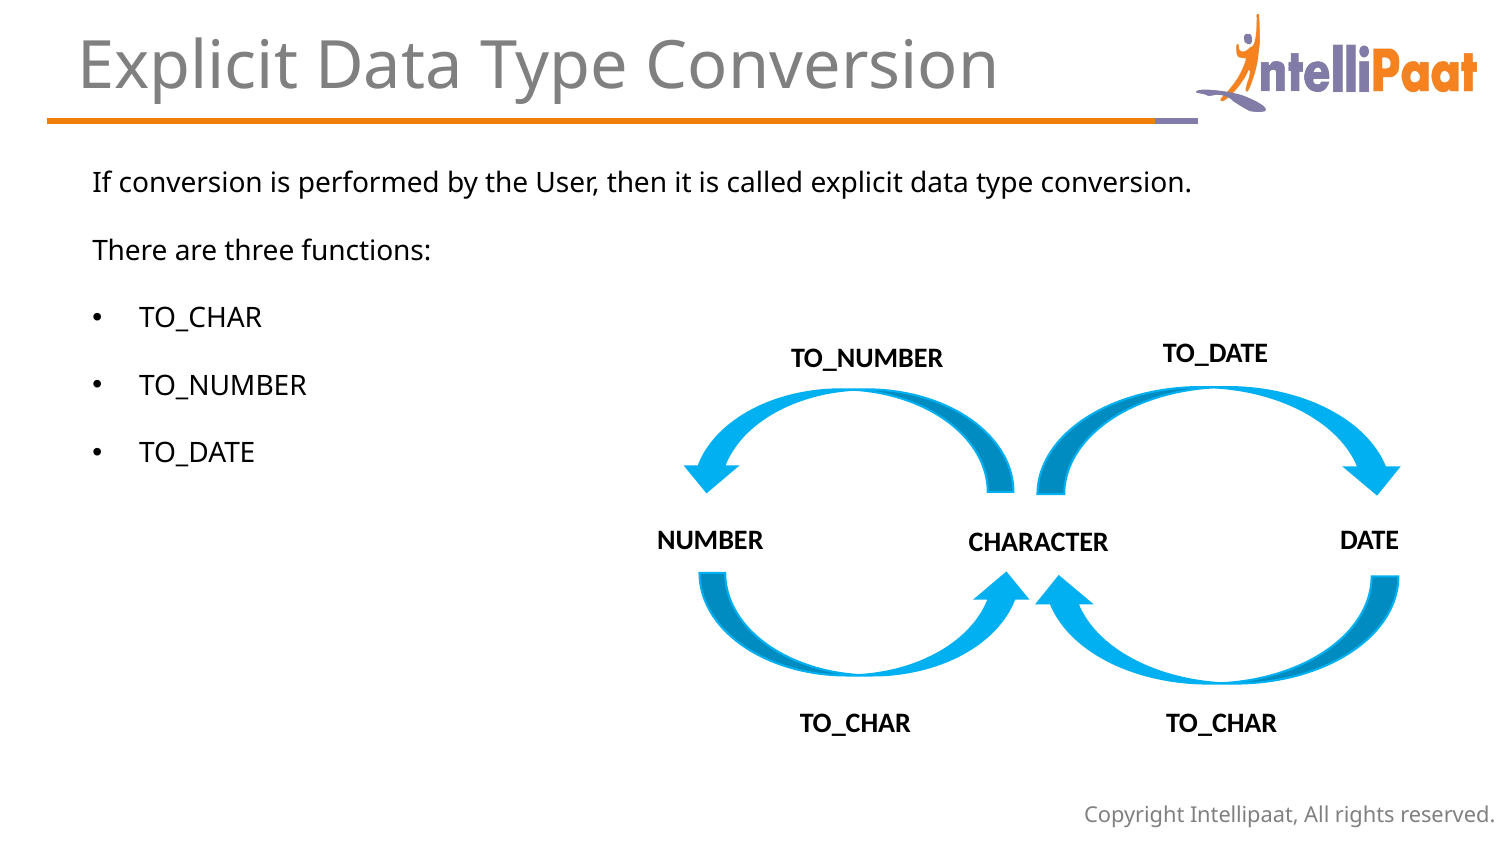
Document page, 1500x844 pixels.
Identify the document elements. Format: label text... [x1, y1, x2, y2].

picture [1196, 14, 1477, 112]
text_box Explicit Data Type Conversion [77, 23, 1273, 119]
text_box If conversion is performed by the User, then it is called explicit data type conversion. There are three functions: TO_CHAR TO_NUMBER TO_DATE [77, 123, 1484, 476]
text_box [638, 327, 1416, 750]
